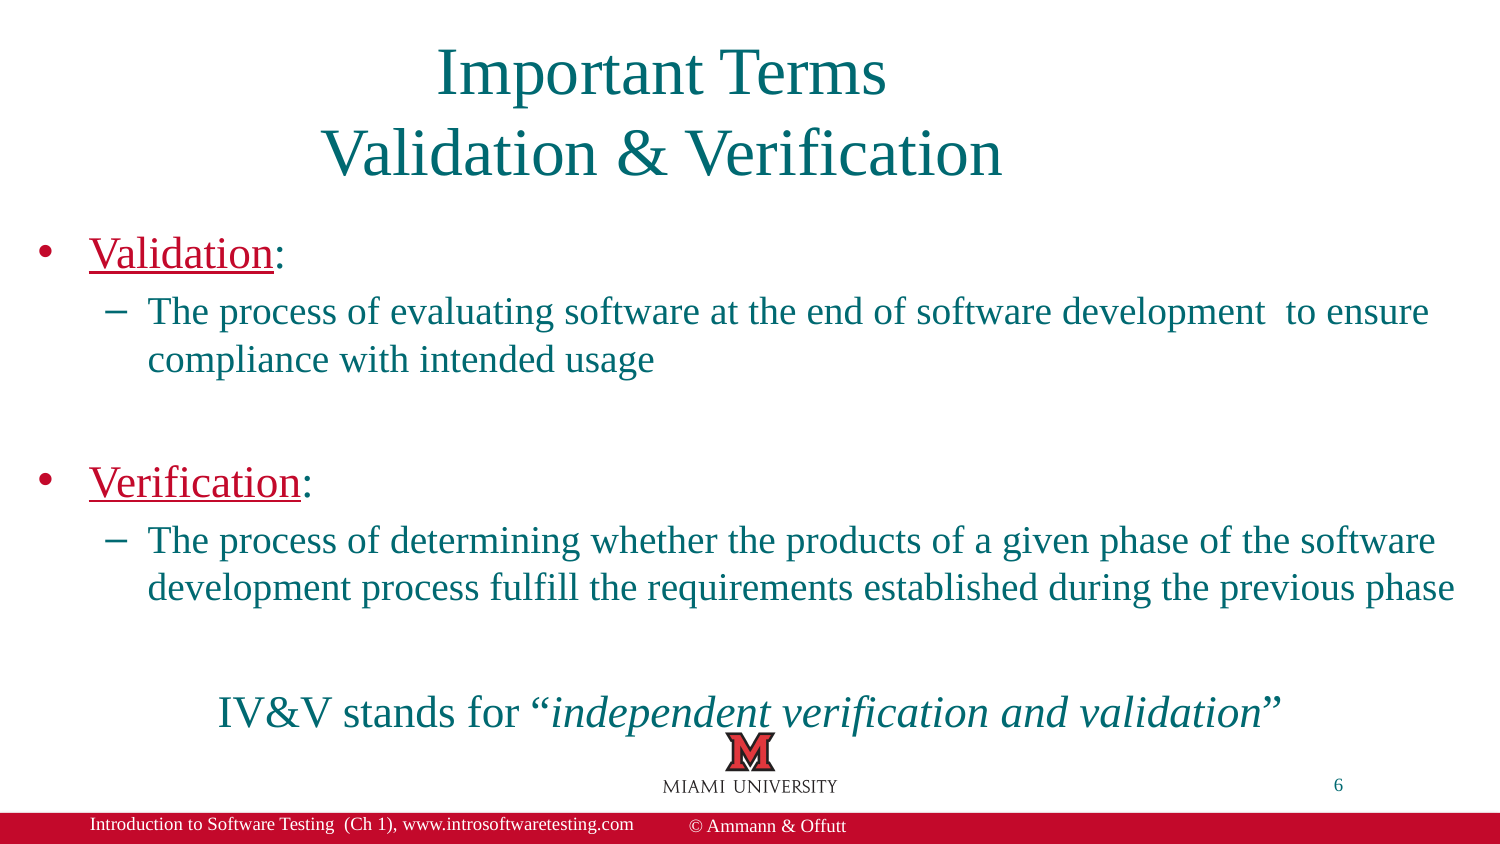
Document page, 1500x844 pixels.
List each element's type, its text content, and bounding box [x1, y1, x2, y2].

slide_number 6 [1319, 785, 1425, 797]
slide_number Introduction to Software Testing (Ch 1), www.introsoftwaretesting.com [75, 804, 834, 837]
footer © Ammann & Offutt [673, 806, 1149, 844]
title Important Terms Validation & Verification [12, 18, 1313, 197]
list Validation: The process of evaluating software at the end of software development to ensure compliance with intended usage Verification: The process of determining whether the products of a given phase of the software development process fulfill the requirements established during the previous phase IV&V stands for “independent verification and validation” [22, 216, 1478, 785]
